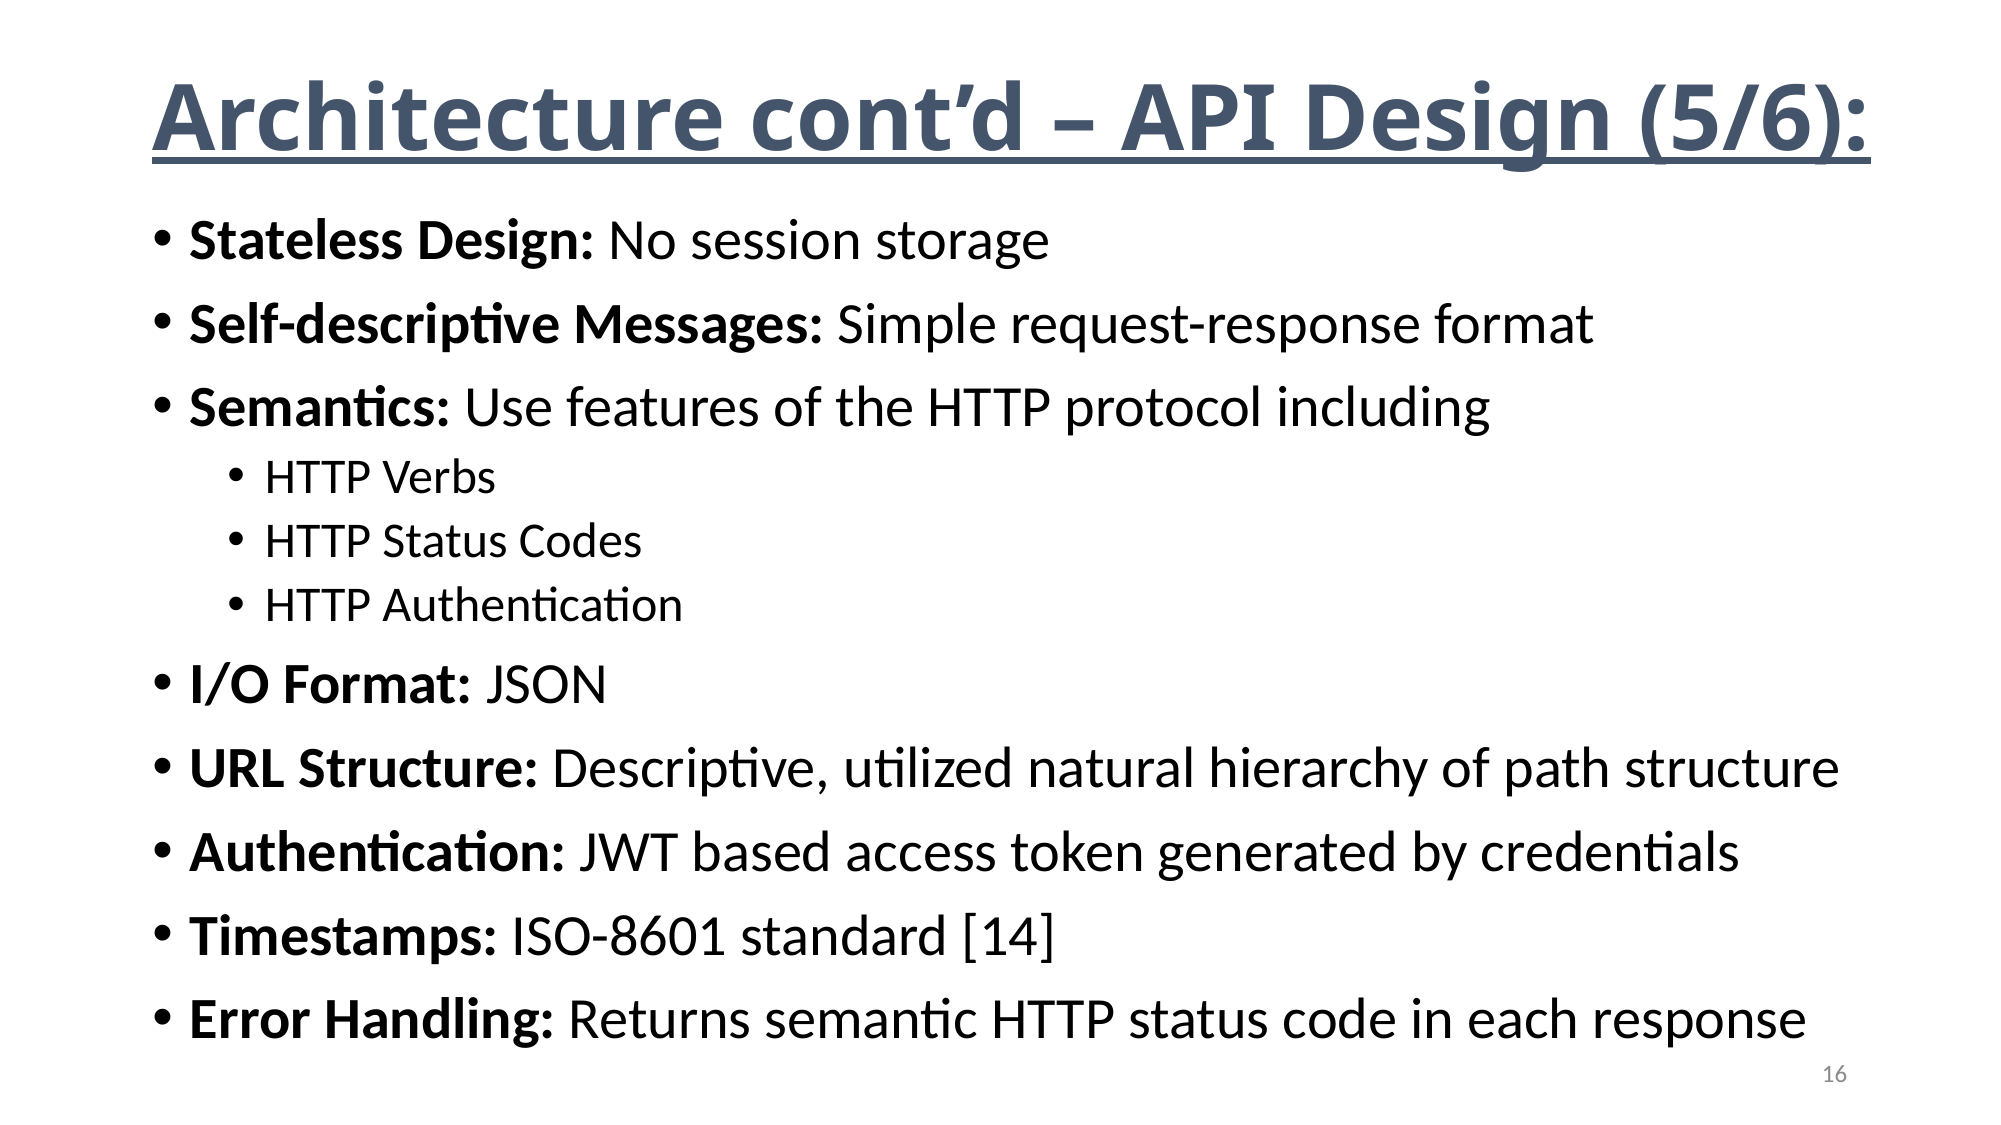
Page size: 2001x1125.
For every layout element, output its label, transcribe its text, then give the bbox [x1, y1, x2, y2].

list Stateless Design: No session storage Self-descriptive Messages: Simple request-response format Semantics: Use features of the HTTP protocol including HTTP Verbs HTTP Status Codes HTTP Authentication I/O Format: JSON URL Structure: Descriptive, utilized natural hierarchy of path structure Authentication: JWT based access token generated by credentials Timestamps: ISO-8601 standard [14] Error Handling: Returns semantic HTTP status code in each response [137, 202, 1863, 1125]
slide_number 16 [1412, 1042, 1863, 1103]
title Architecture cont’d – API Design (5/6): [137, 39, 1978, 202]
